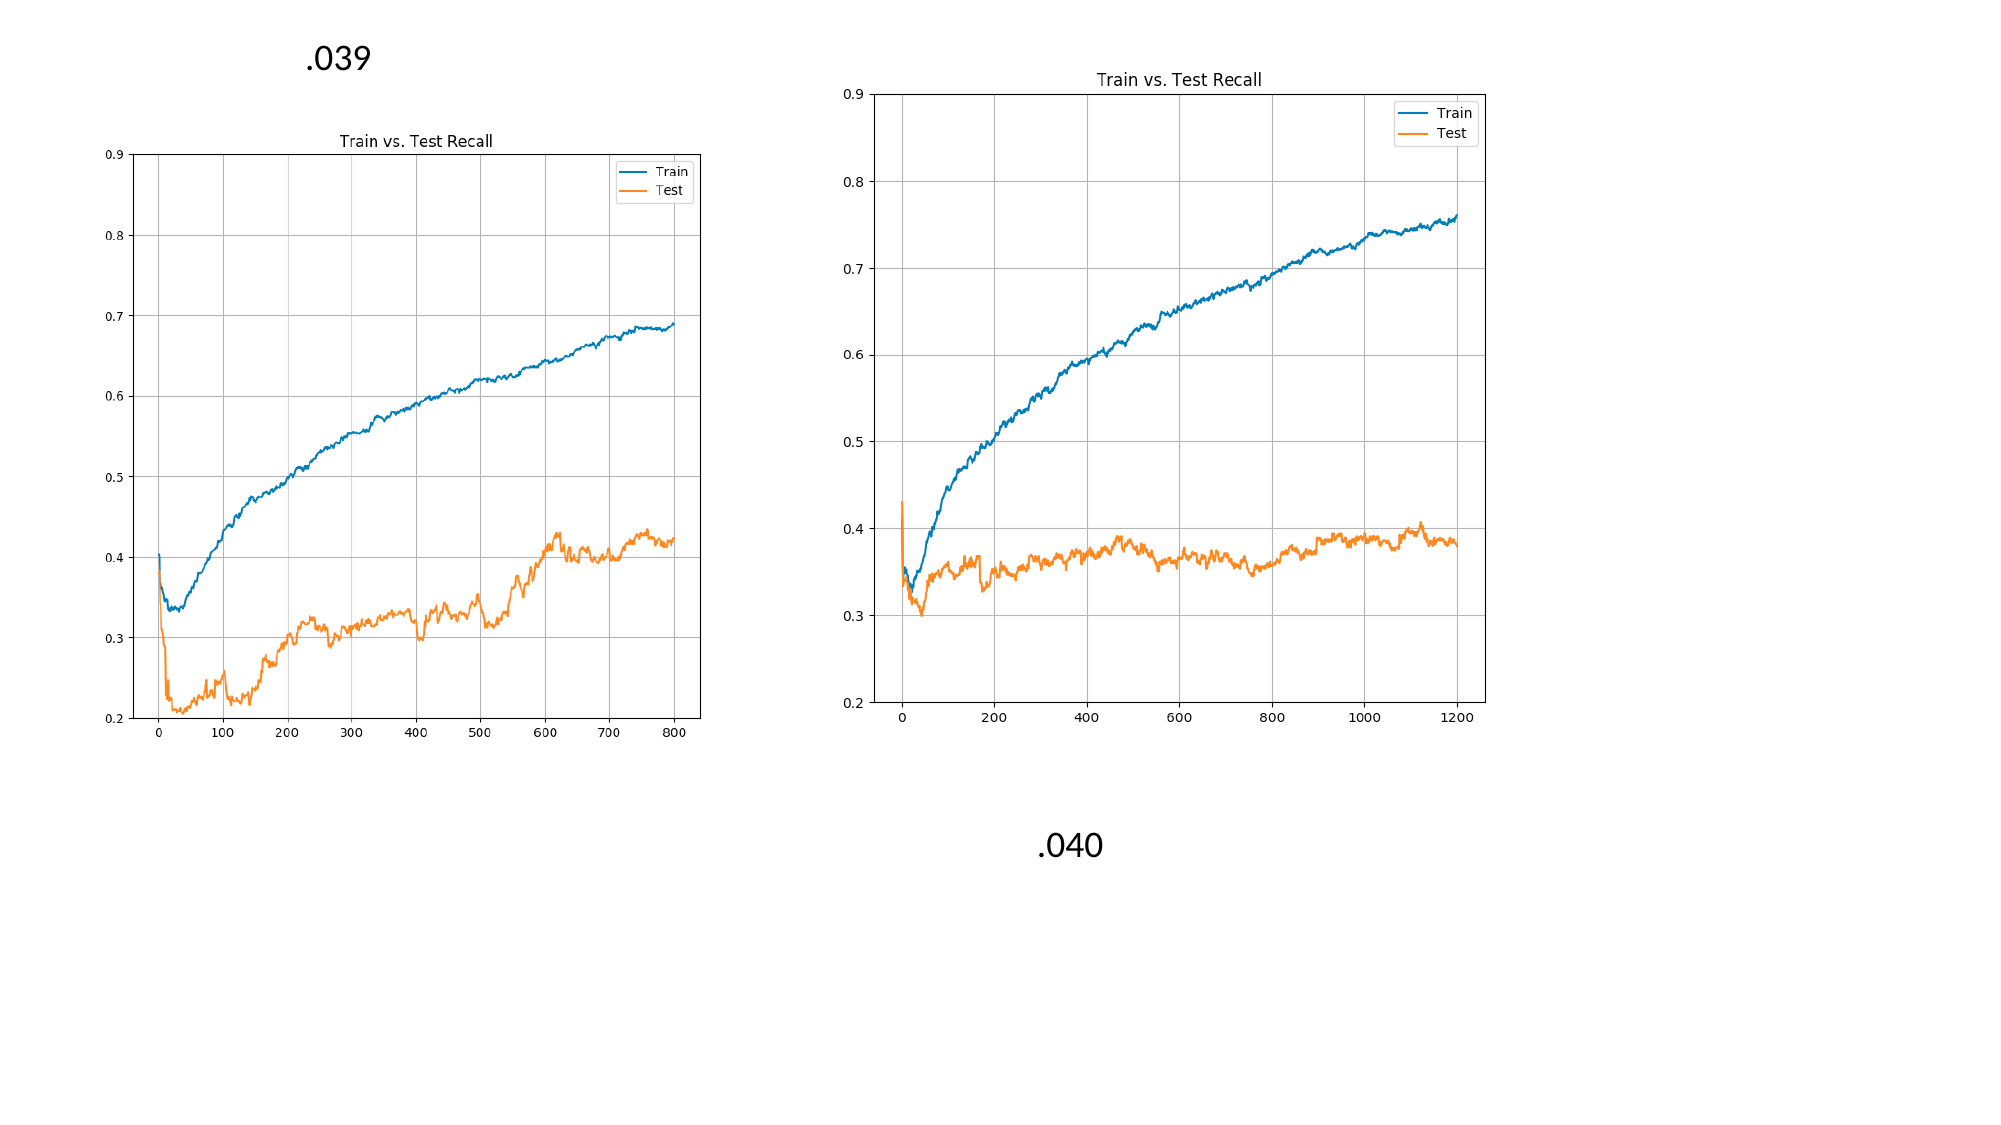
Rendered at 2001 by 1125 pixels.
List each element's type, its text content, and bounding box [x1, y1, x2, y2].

picture [777, 0, 1559, 787]
text_box .040 [1022, 812, 1119, 873]
text_box .039 [290, 25, 387, 68]
picture [44, 68, 766, 797]
